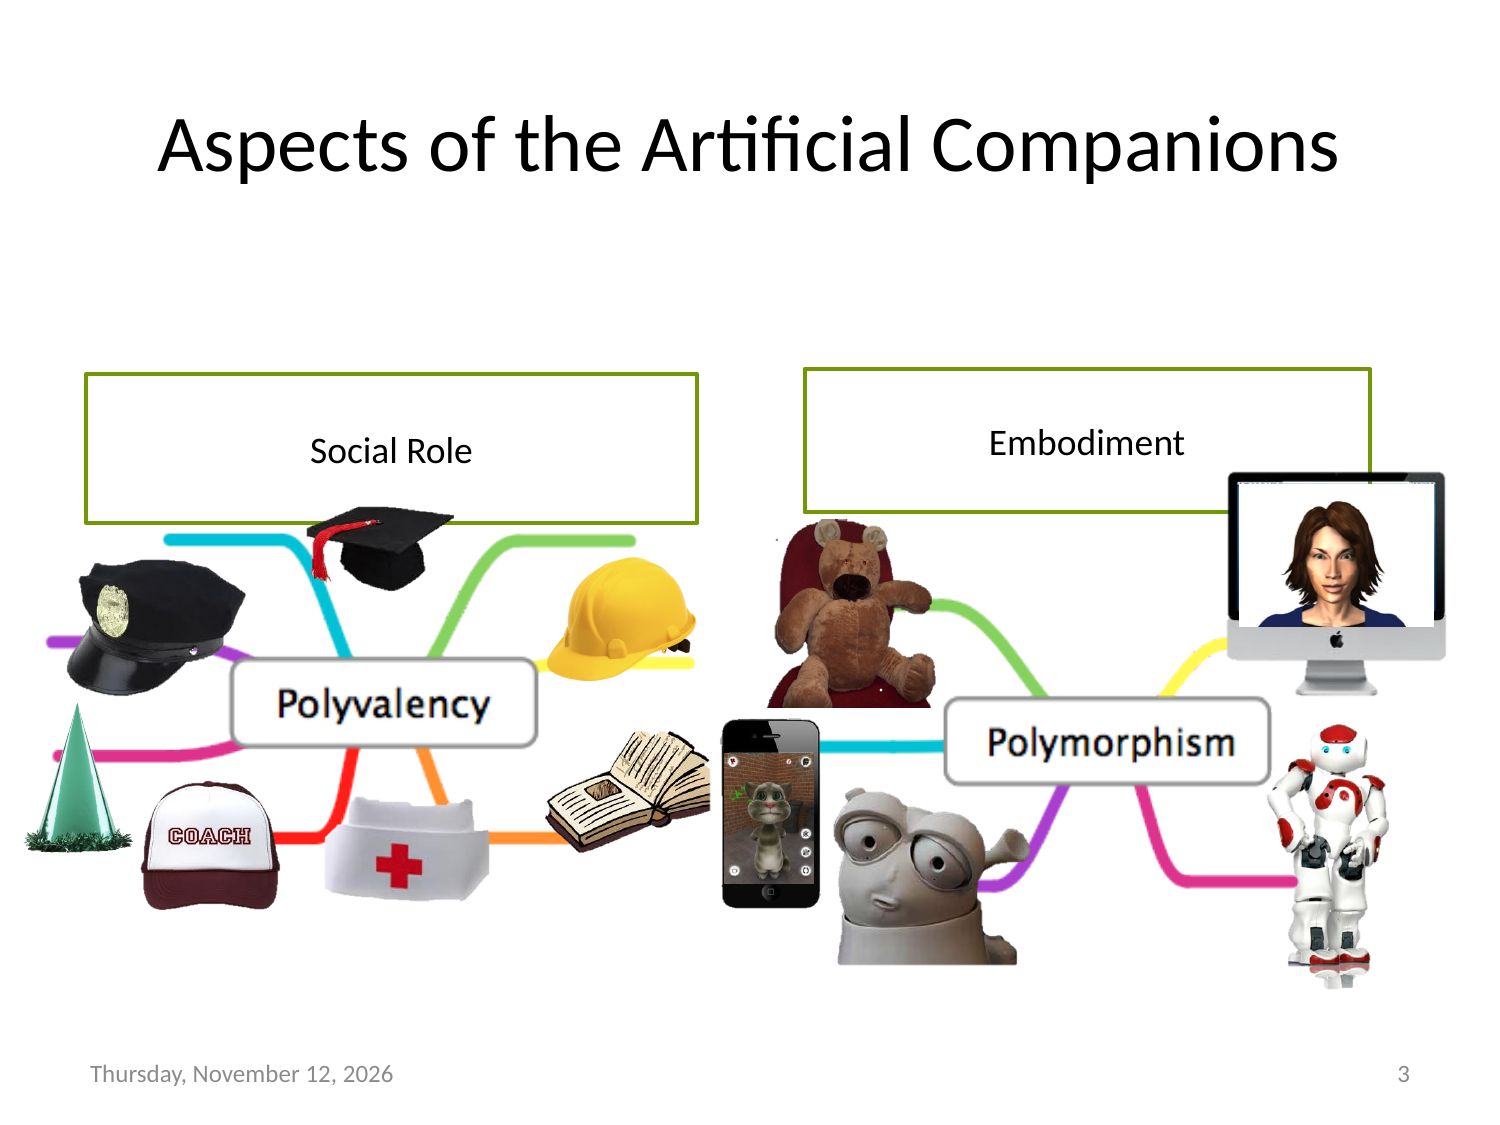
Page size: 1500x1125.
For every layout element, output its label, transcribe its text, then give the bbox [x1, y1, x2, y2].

slide_number 3 [1074, 1042, 1425, 1103]
title Aspects of the Artificial Companions [75, 45, 1425, 233]
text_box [0, 374, 662, 962]
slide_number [75, 1042, 425, 1103]
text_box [667, 368, 1474, 1027]
